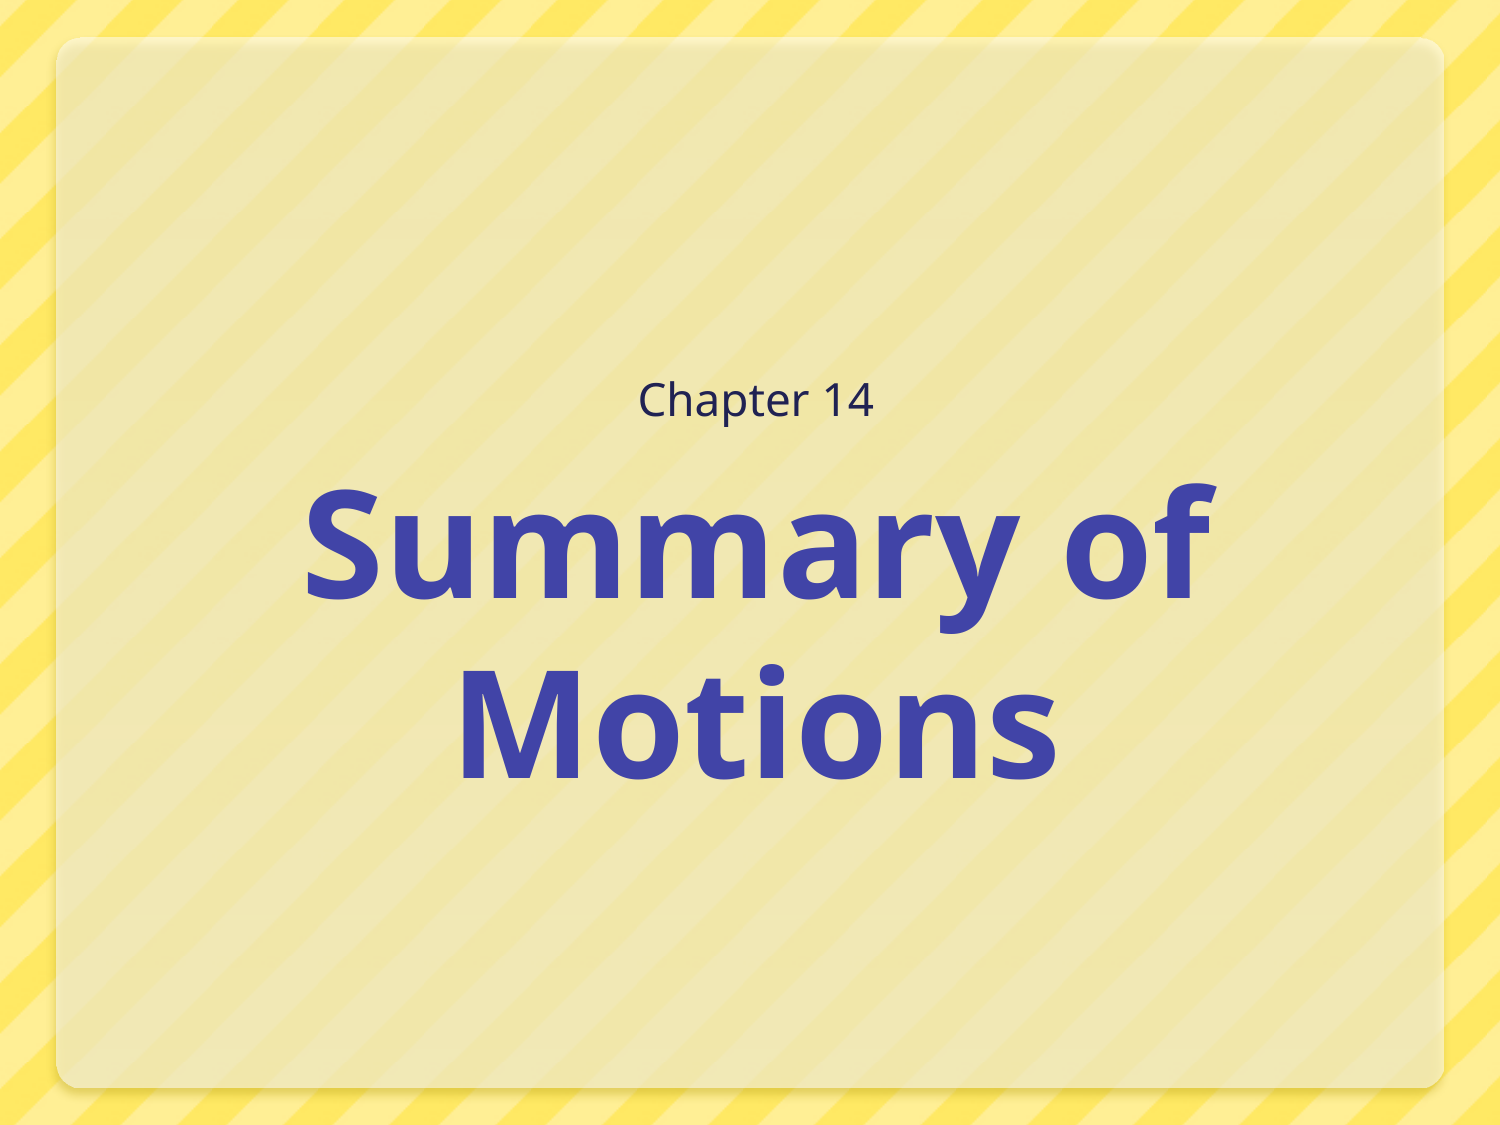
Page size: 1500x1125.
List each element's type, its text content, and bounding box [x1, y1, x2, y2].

subtitle Chapter 14 [118, 186, 1394, 434]
title Summary of Motions [118, 441, 1394, 951]
